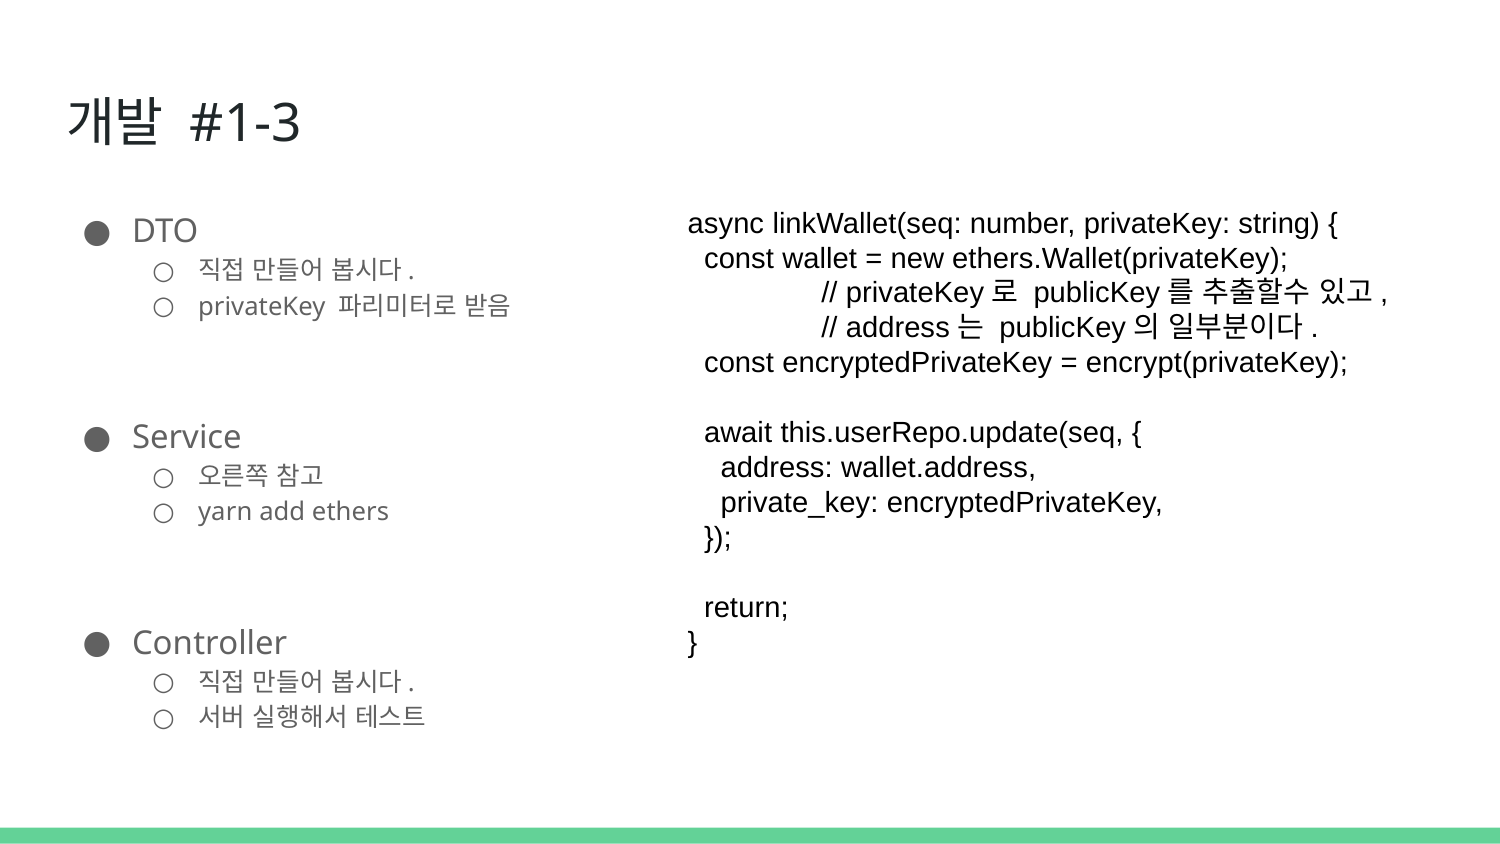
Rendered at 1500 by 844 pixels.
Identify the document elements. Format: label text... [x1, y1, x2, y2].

title 개발 #1-3 [51, 72, 392, 167]
text_box async linkWallet(seq: number, privateKey: string) { const wallet = new ethers.Wallet(privateKey); // privateKey로 publicKey를 추출할수 있고, // address는 publicKey의 일부분이다. const encryptedPrivateKey = encrypt(privateKey); await this.userRepo.update(seq, { address: wallet.address, private_key: encryptedPrivateKey, }); return; } [656, 188, 1500, 674]
list DTO 직접 만들어 봅시다. privateKey 파리미터로 받음 Service 오른쪽 참고 yarn add ethers Controller 직접 만들어 봅시다. 서버 실행해서 테스트 [51, 189, 1449, 750]
